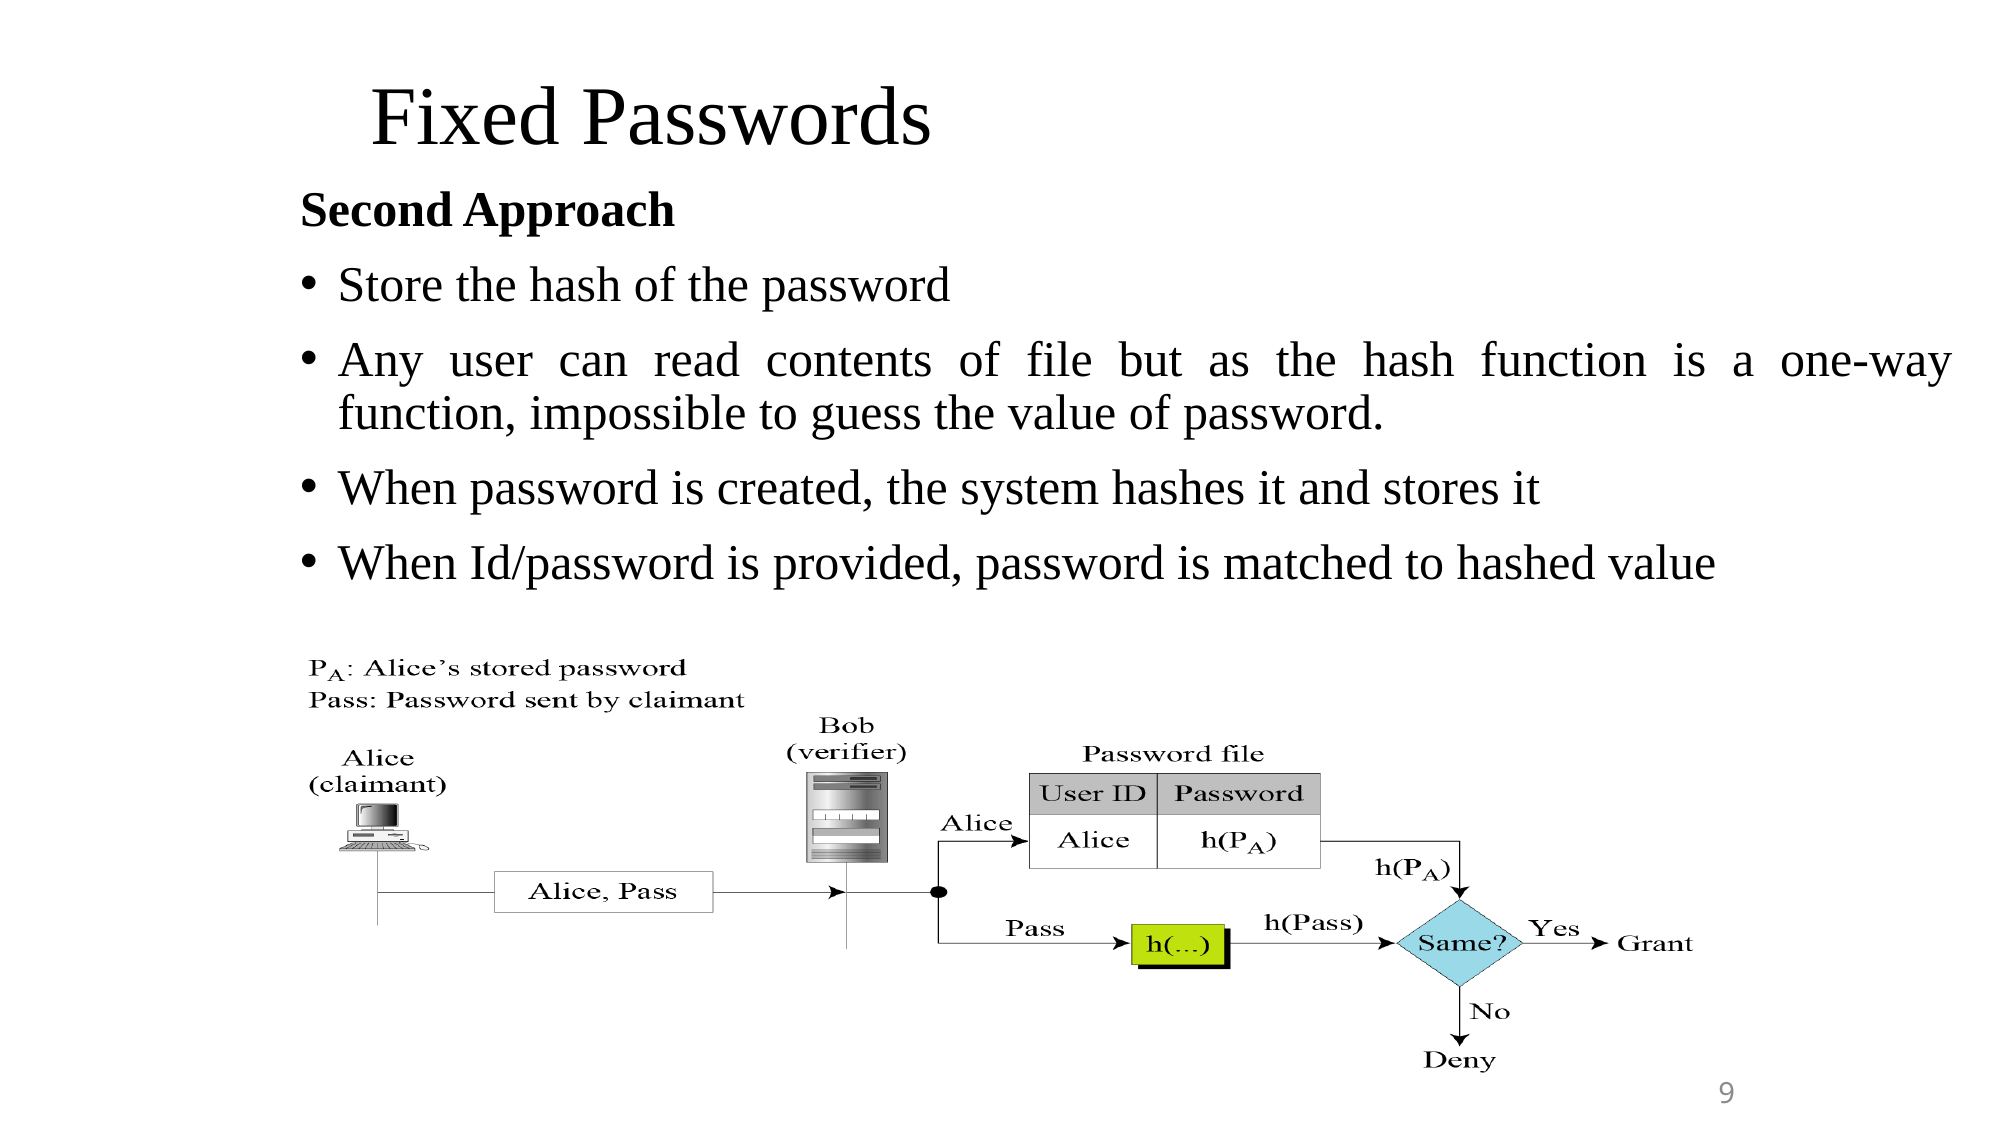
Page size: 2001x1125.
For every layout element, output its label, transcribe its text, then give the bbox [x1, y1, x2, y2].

picture [308, 656, 1693, 1074]
slide_number 9 [1437, 1062, 1750, 1125]
title Fixed Passwords [355, 46, 1637, 175]
list Second Approach Store the hash of the password Any user can read contents of file but as the hash function is a one-way function, impossible to guess the value of password. When password is created, the system hashes it and stores it When Id/password is provided, password is matched to hashed value [285, 175, 1969, 1042]
